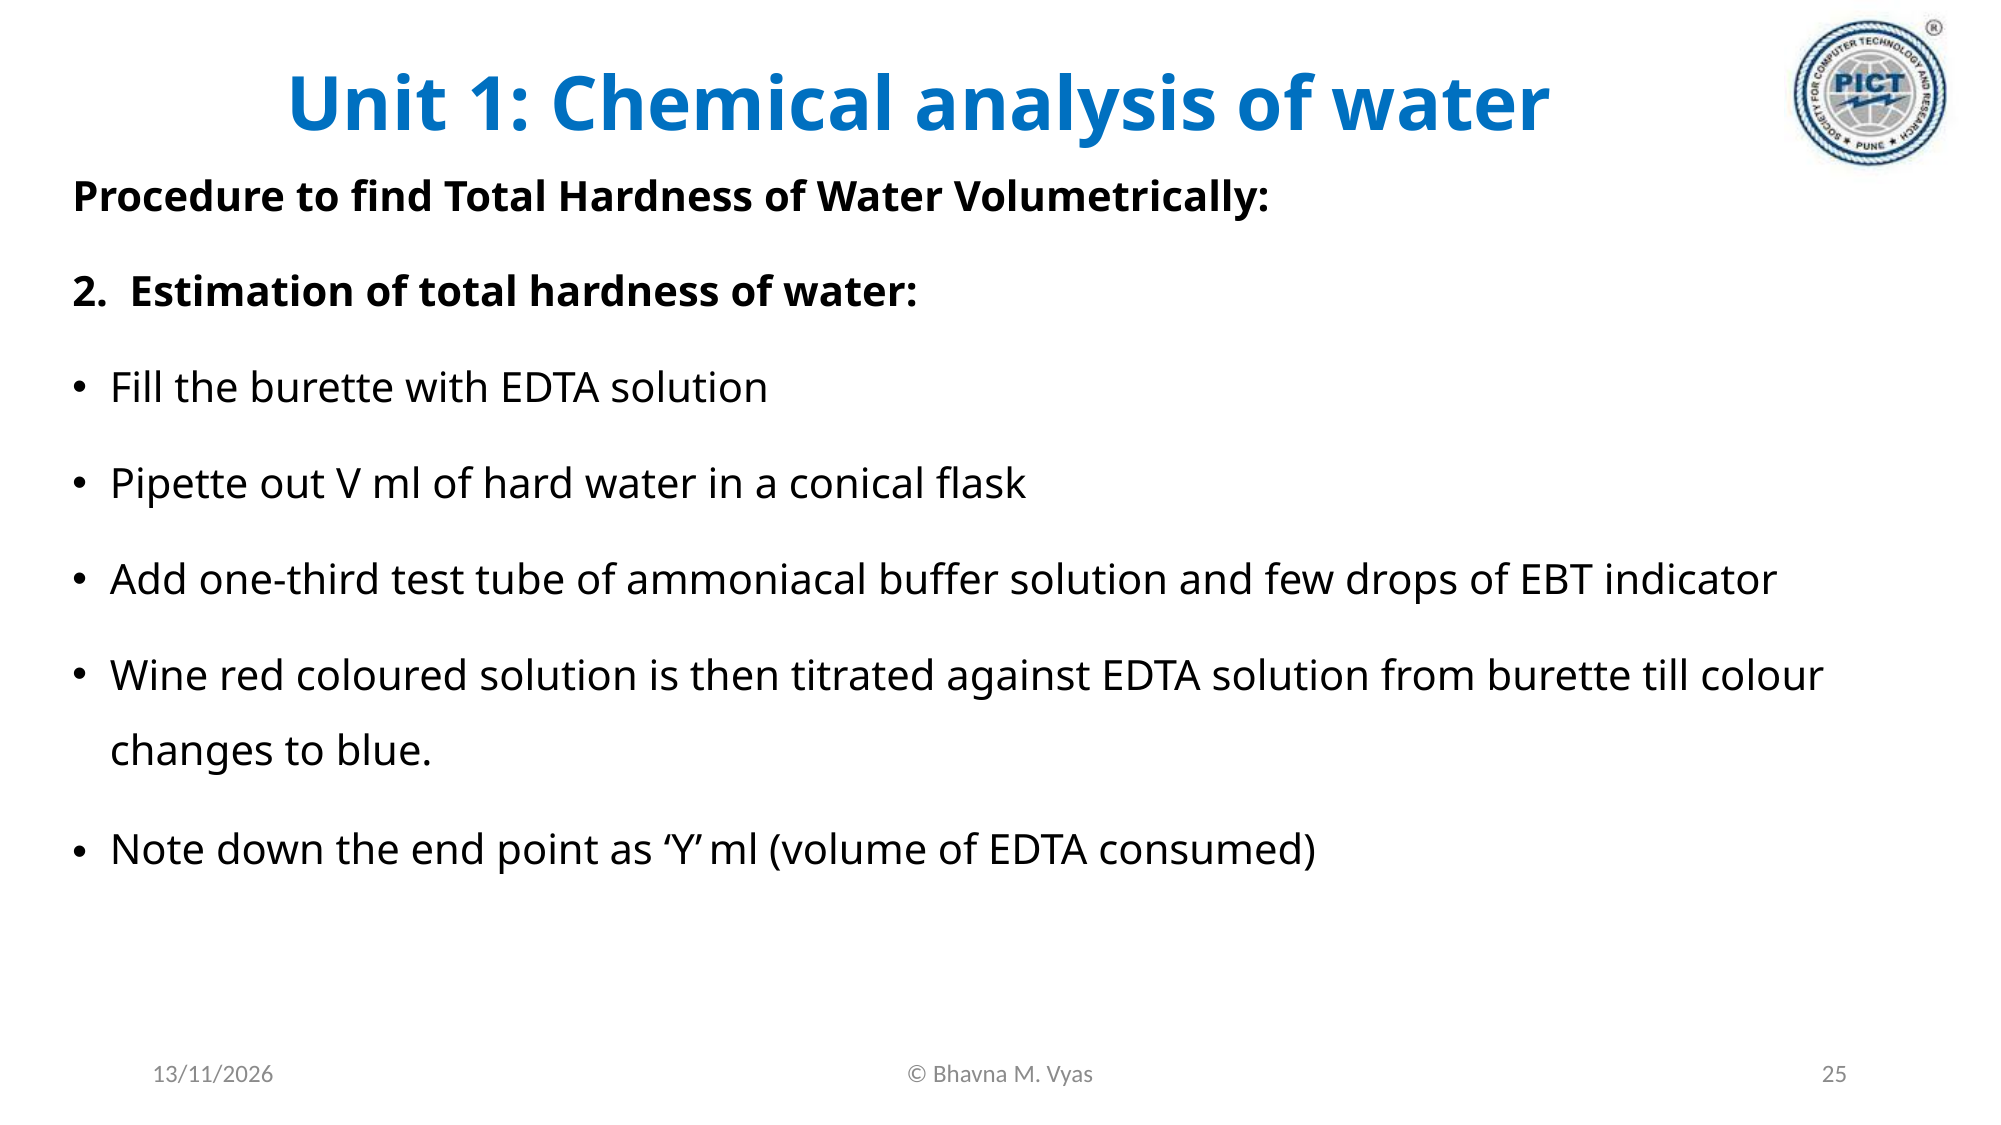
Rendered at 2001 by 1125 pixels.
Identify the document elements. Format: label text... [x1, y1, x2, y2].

picture [1784, 0, 1966, 136]
text_box Procedure to find Total Hardness of Water Volumetrically: 2. Estimation of total hardness of water: Fill the burette with EDTA solution Pipette out V ml of hard water in a conical flask Add one-third test tube of ammoniacal buffer solution and few drops of EBT indicator Wine red coloured solution is then titrated against EDTA solution from burette till colour changes to blue. Note down the end point as ‘Y’ ml (volume of EDTA consumed) [57, 136, 2000, 1065]
slide_number 25 [1412, 1065, 1863, 1103]
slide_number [137, 1065, 588, 1103]
title Unit 1: Chemical analysis of water [57, 37, 1783, 136]
footer © Bhavna M. Vyas [662, 1065, 1338, 1103]
